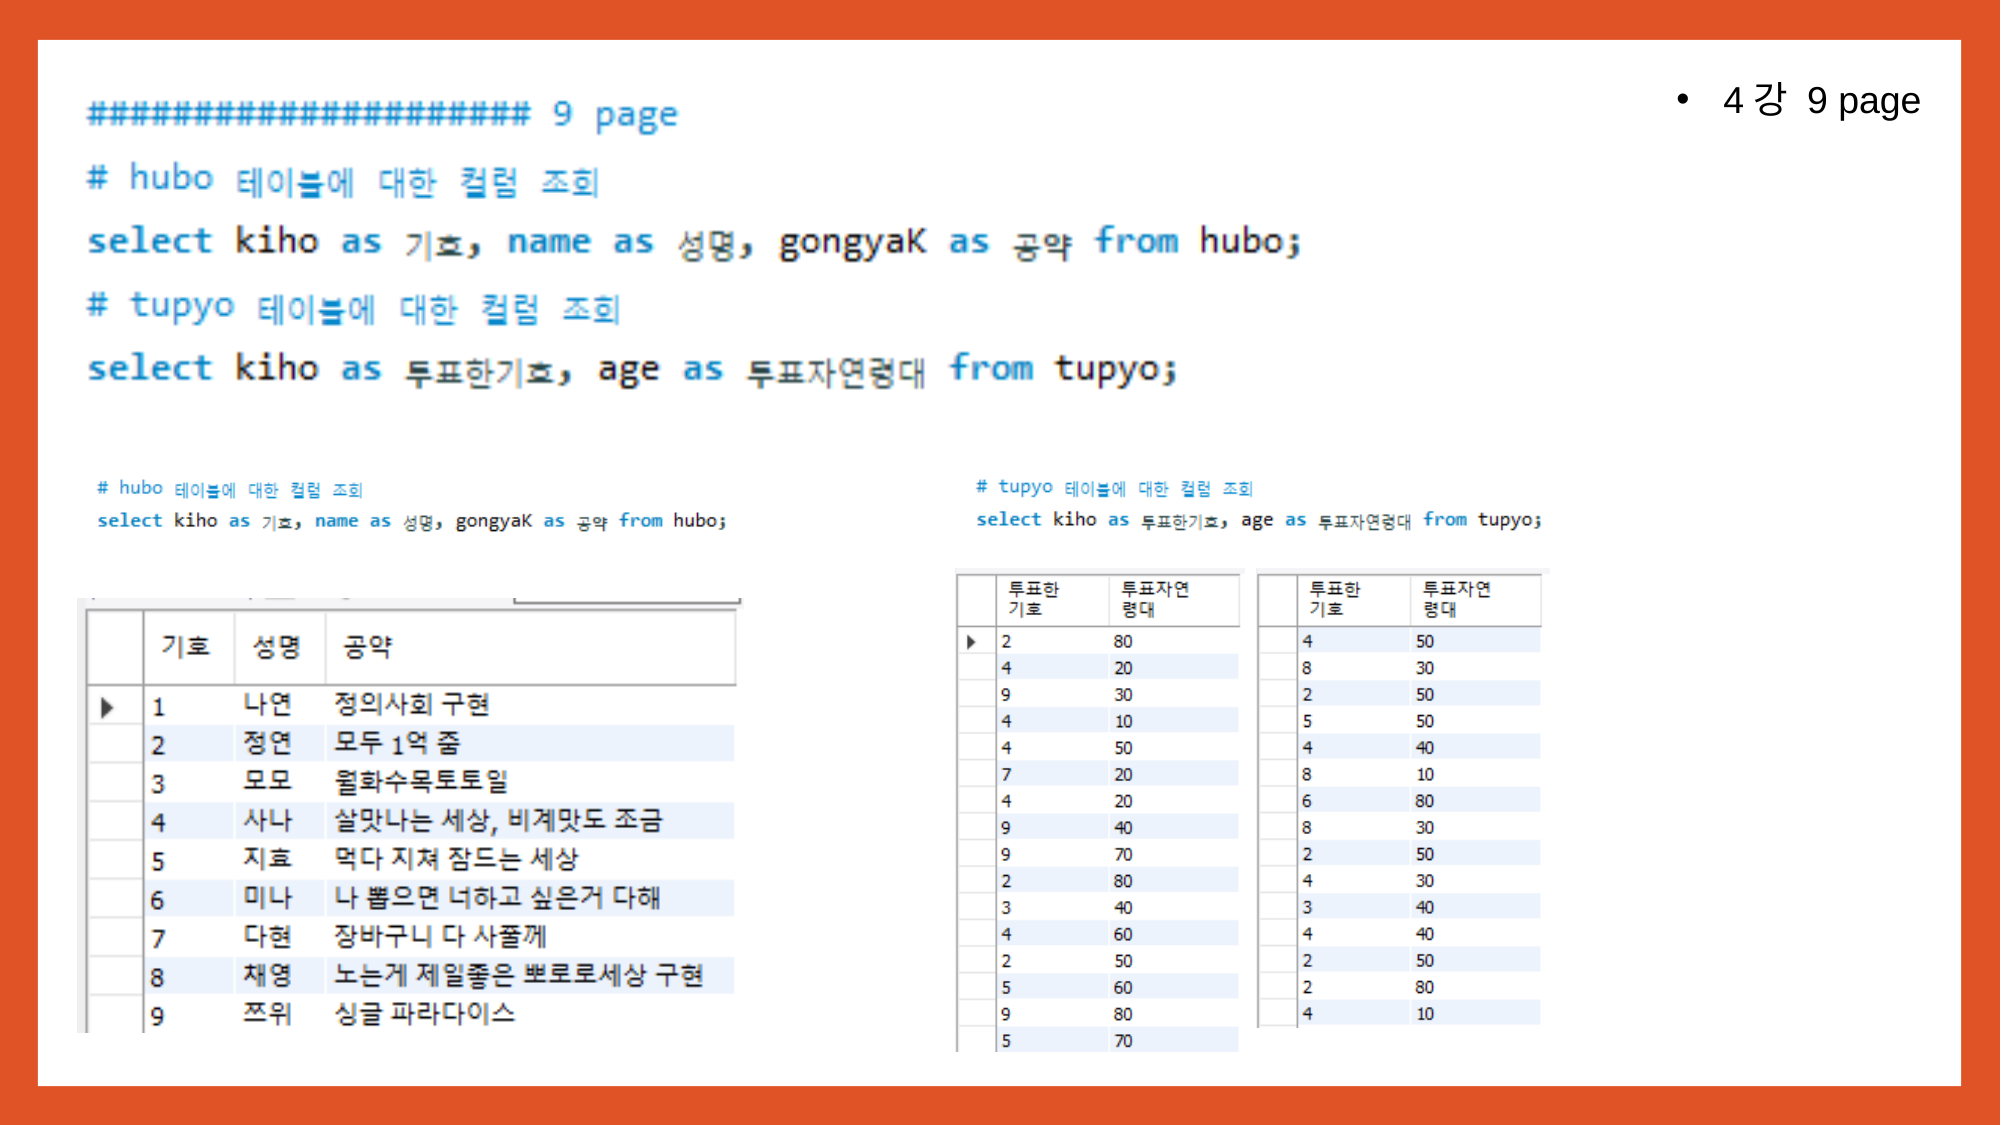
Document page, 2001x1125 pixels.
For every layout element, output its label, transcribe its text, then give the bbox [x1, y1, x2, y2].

picture [45, 72, 1324, 433]
picture [1256, 568, 1550, 1029]
text_box 4강 9 page [1661, 68, 1939, 129]
picture [955, 568, 1246, 1052]
picture [956, 471, 1550, 540]
picture [77, 471, 744, 542]
picture [77, 598, 744, 1033]
